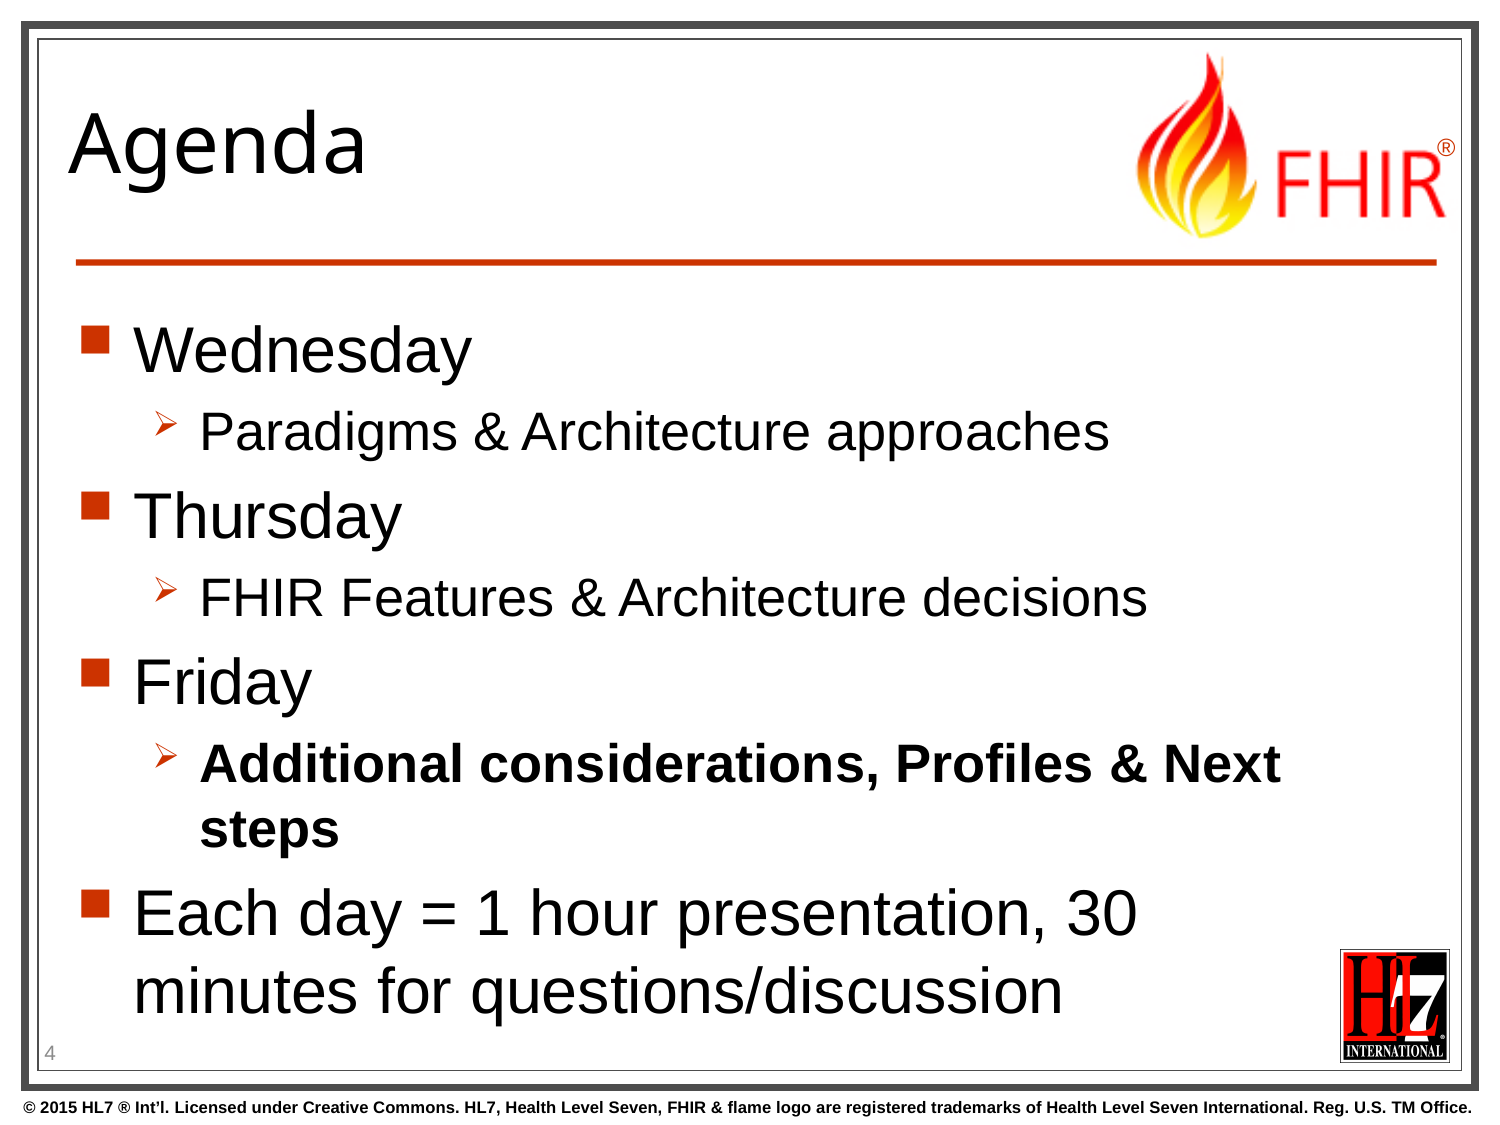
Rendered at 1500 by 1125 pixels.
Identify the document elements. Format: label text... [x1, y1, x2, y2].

picture [1124, 42, 1458, 249]
picture [1340, 949, 1450, 1063]
slide_number 4 [29, 1034, 148, 1071]
list Wednesday Paradigms & Architecture approaches Thursday FHIR Features & Architecture decisions Friday Additional considerations, Profiles & Next steps Each day = 1 hour presentation, 30 minutes for questions/discussion [62, 299, 1438, 1059]
title Agenda [53, 54, 1128, 244]
